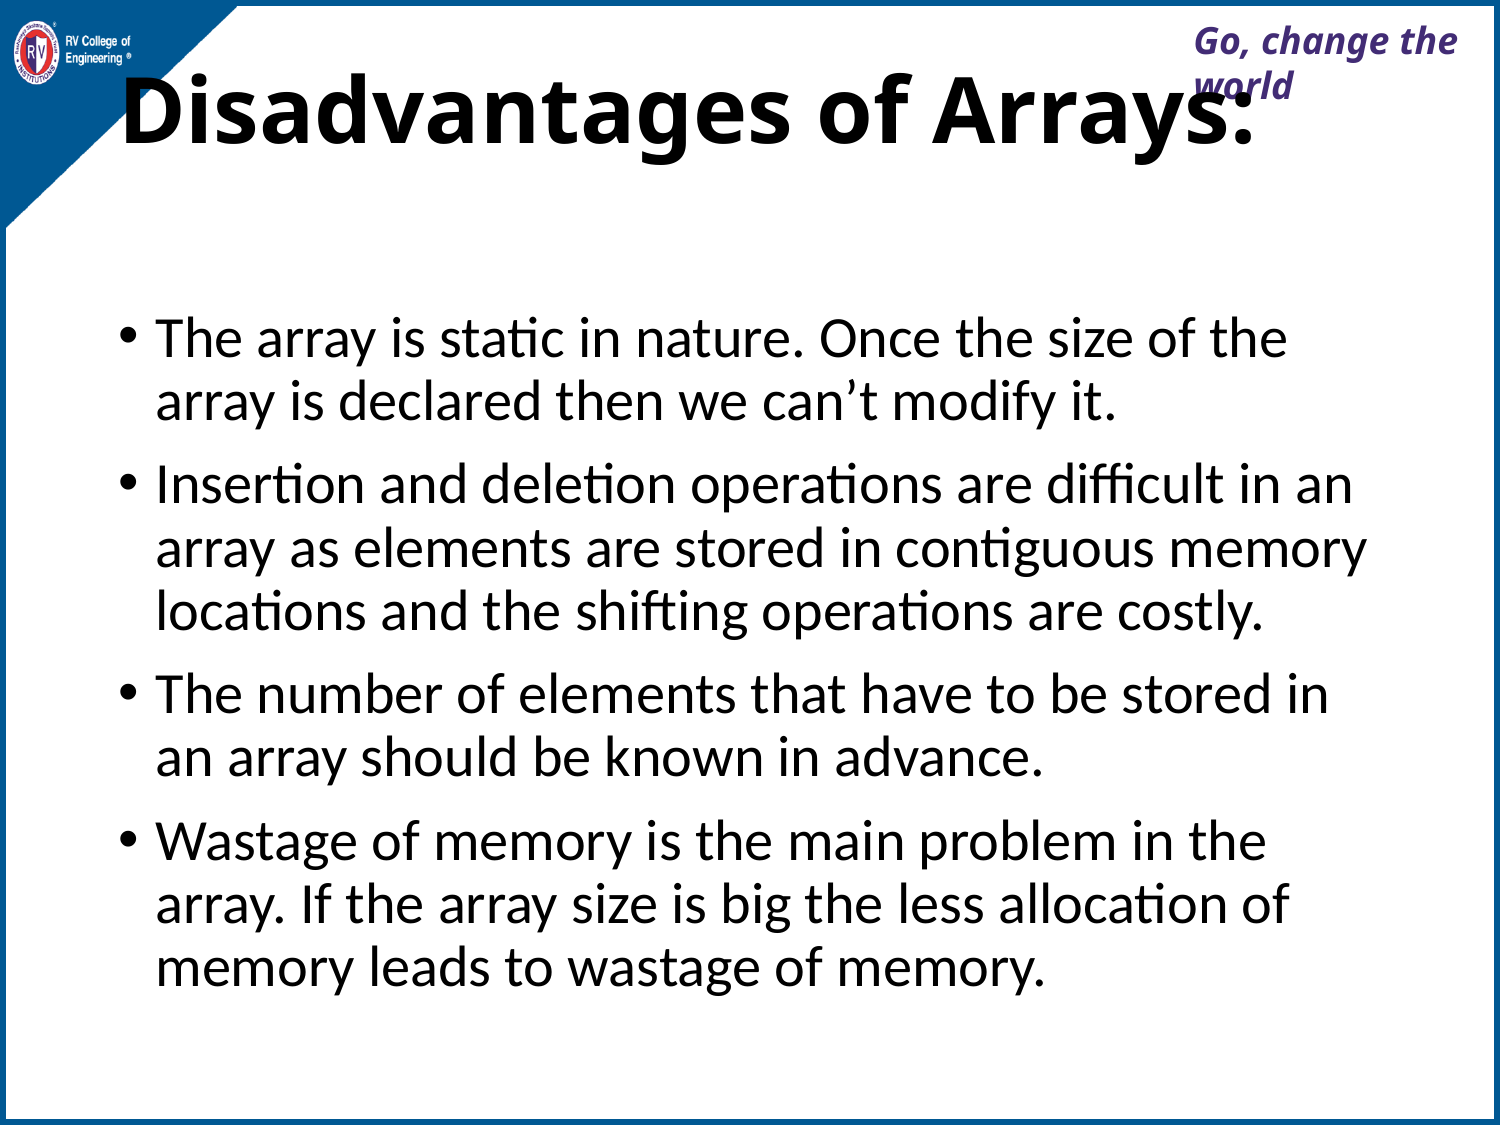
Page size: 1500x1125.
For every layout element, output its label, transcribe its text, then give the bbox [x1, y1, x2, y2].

picture [1, 6, 237, 232]
title Disadvantages of Arrays: [103, 59, 1397, 278]
list The array is static in nature. Once the size of the array is declared then we can’t modify it. Insertion and deletion operations are difficult in an array as elements are stored in contiguous memory locations and the shifting operations are costly. The number of elements that have to be stored in an array should be known in advance. Wastage of memory is the main problem in the array. If the array size is big the less allocation of memory leads to wastage of memory. [103, 299, 1397, 1014]
